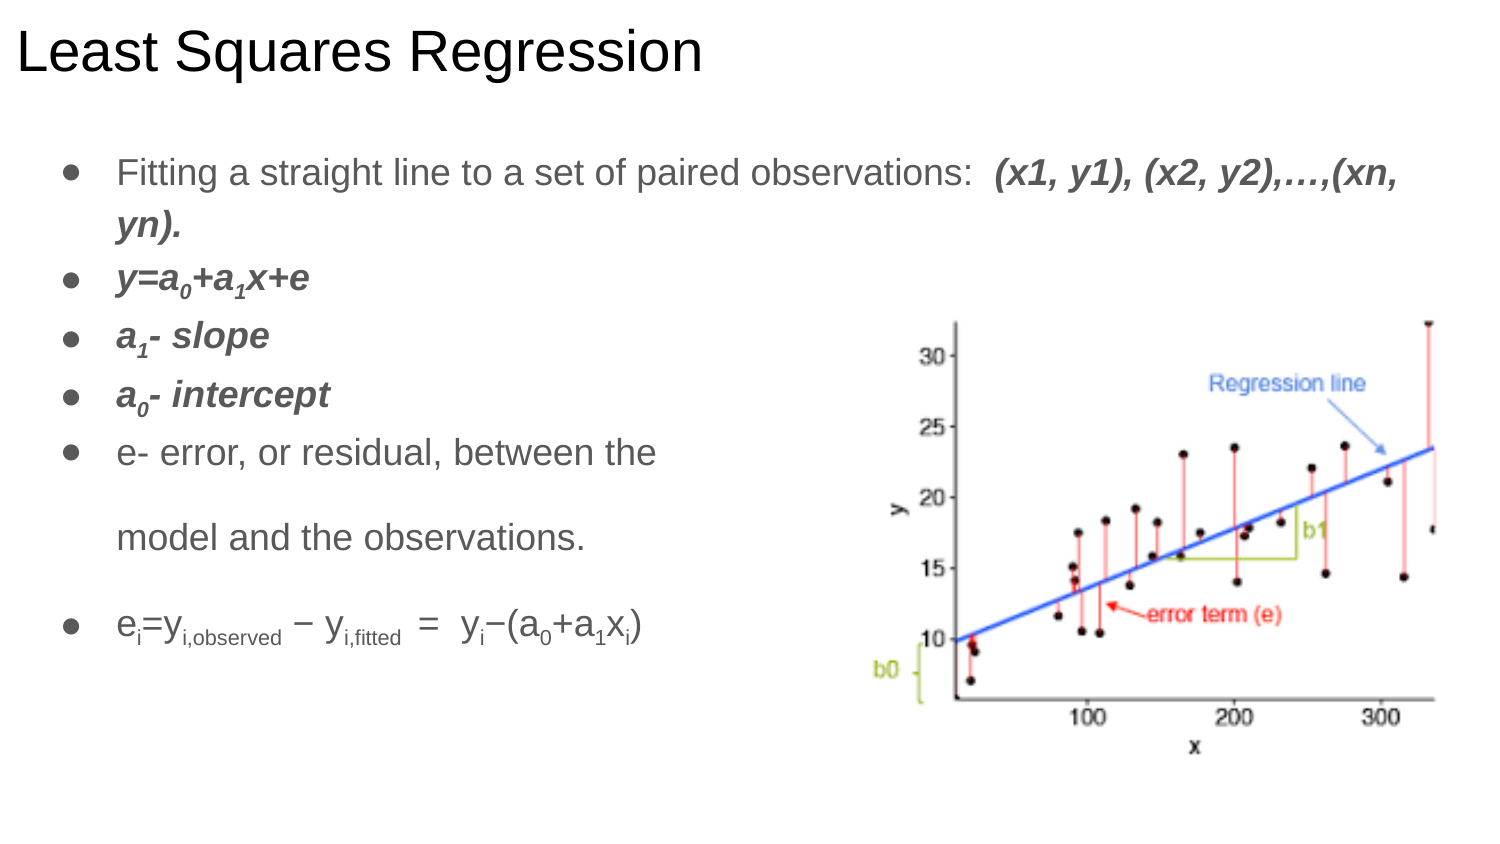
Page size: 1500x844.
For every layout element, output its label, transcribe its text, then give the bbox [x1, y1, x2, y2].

title Least Squares Regression [1, 0, 1399, 92]
list Fitting a straight line to a set of paired observations: (x1, y1), (x2, y2),…,(xn, yn). y=a0+a1x+e a1- slope a0- intercept e- error, or residual, between the model and the observations. ei=yi,observed − yi,fitted = yi−(a0+a1xi) [26, 126, 1424, 687]
picture [869, 312, 1446, 766]
